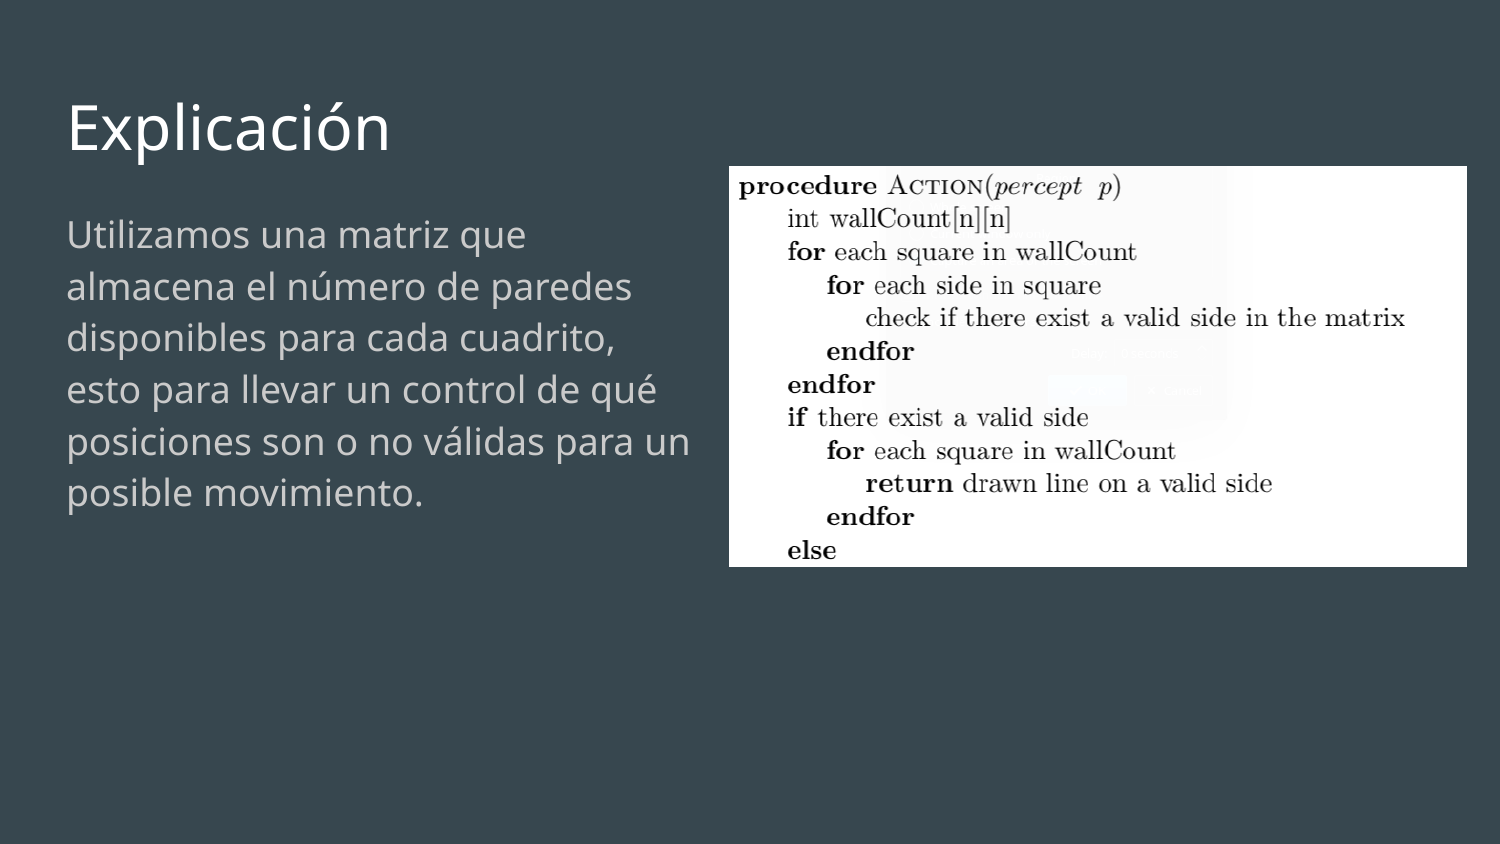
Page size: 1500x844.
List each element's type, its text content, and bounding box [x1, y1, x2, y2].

picture [728, 166, 1467, 567]
list Utilizamos una matriz que almacena el número de paredes disponibles para cada cuadrito, esto para llevar un control de qué posiciones son o no válidas para un posible movimiento. [51, 189, 713, 794]
title Explicación [51, 72, 1449, 167]
